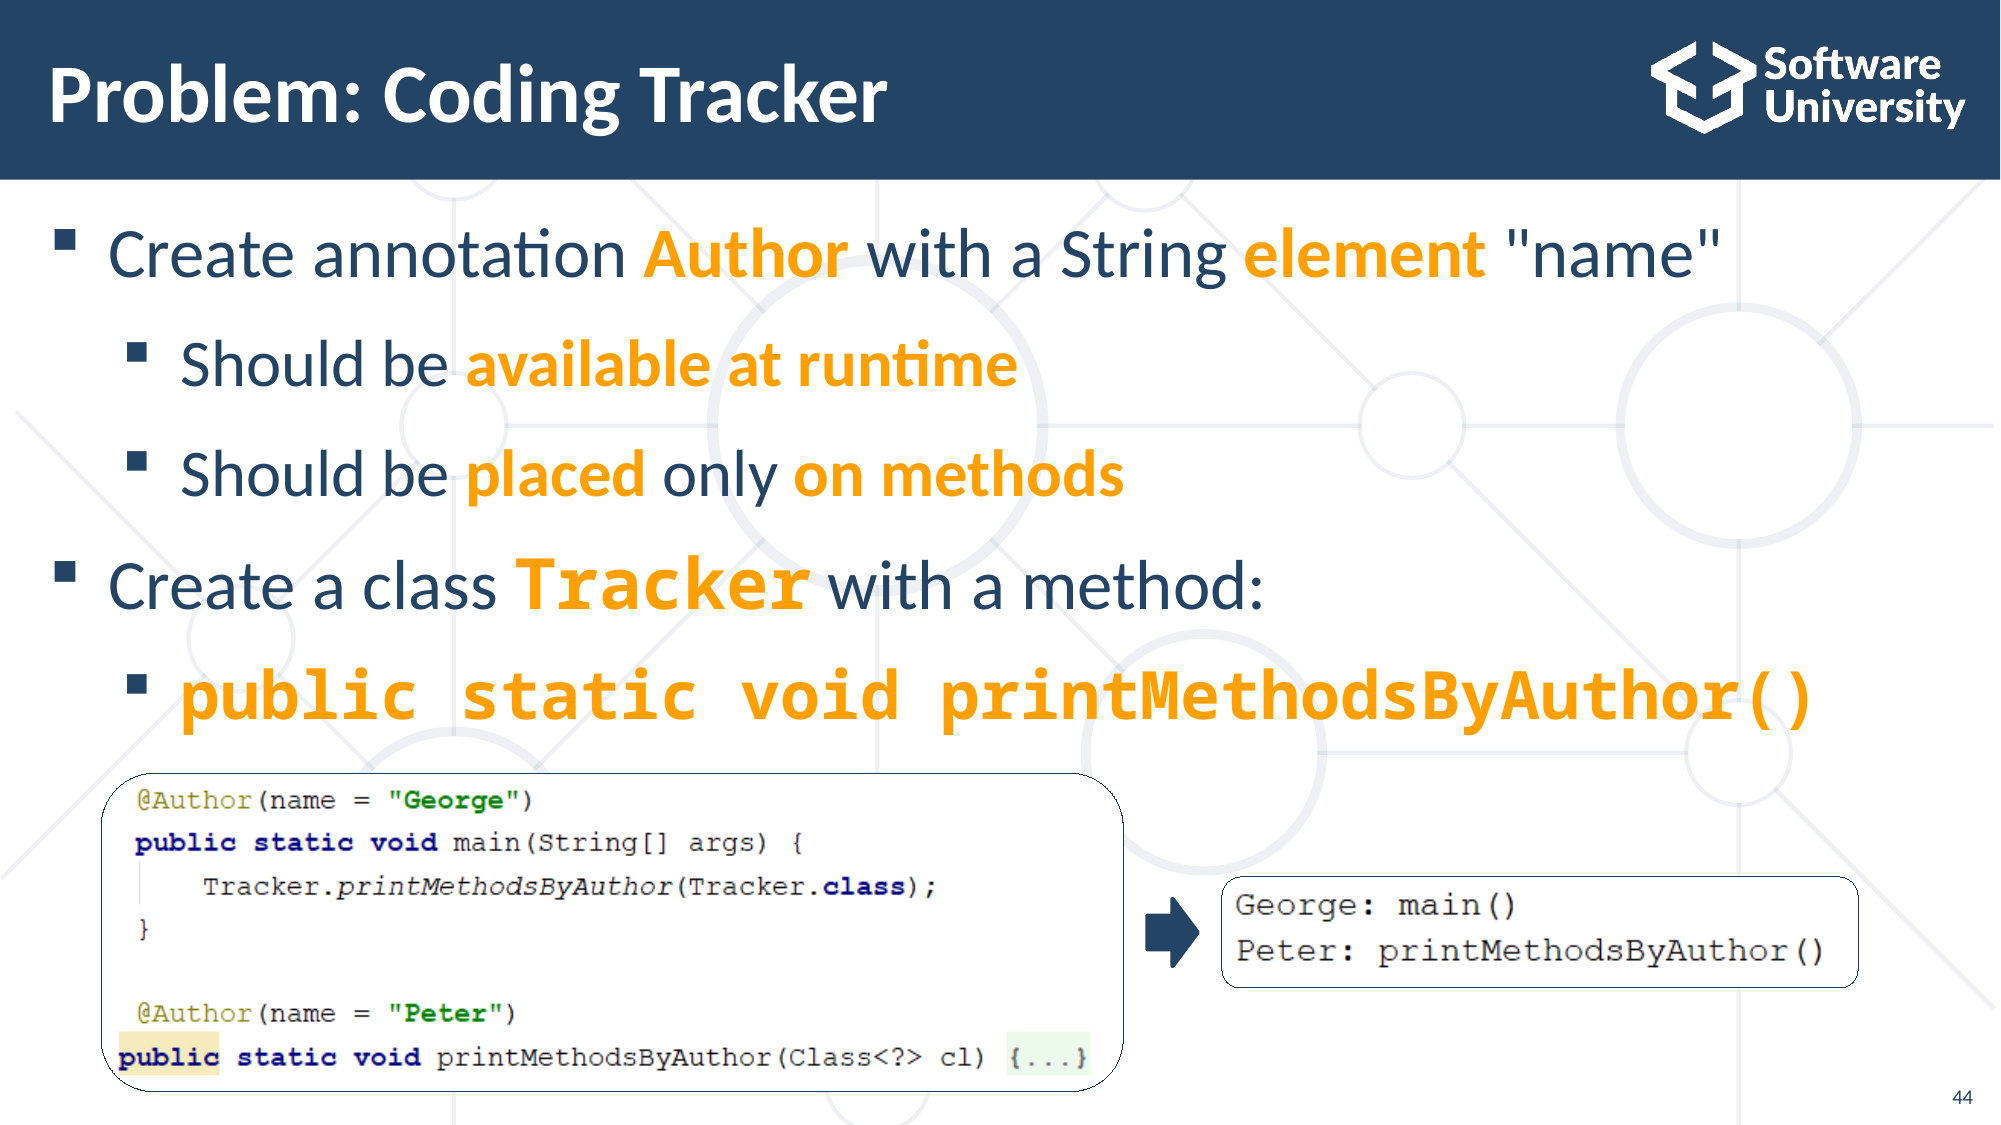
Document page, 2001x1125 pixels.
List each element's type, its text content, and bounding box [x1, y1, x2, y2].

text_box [100, 772, 1859, 1092]
title Problem: Coding Tracker [31, 16, 1625, 162]
slide_number 44 [1927, 1067, 1989, 1117]
list Create annotation Author with a String element "name" Should be available at runtime Should be placed only on methods Create a class Tracker with a method: public static void printMethodsByAuthor() [31, 196, 1970, 1104]
picture [1651, 41, 1966, 134]
